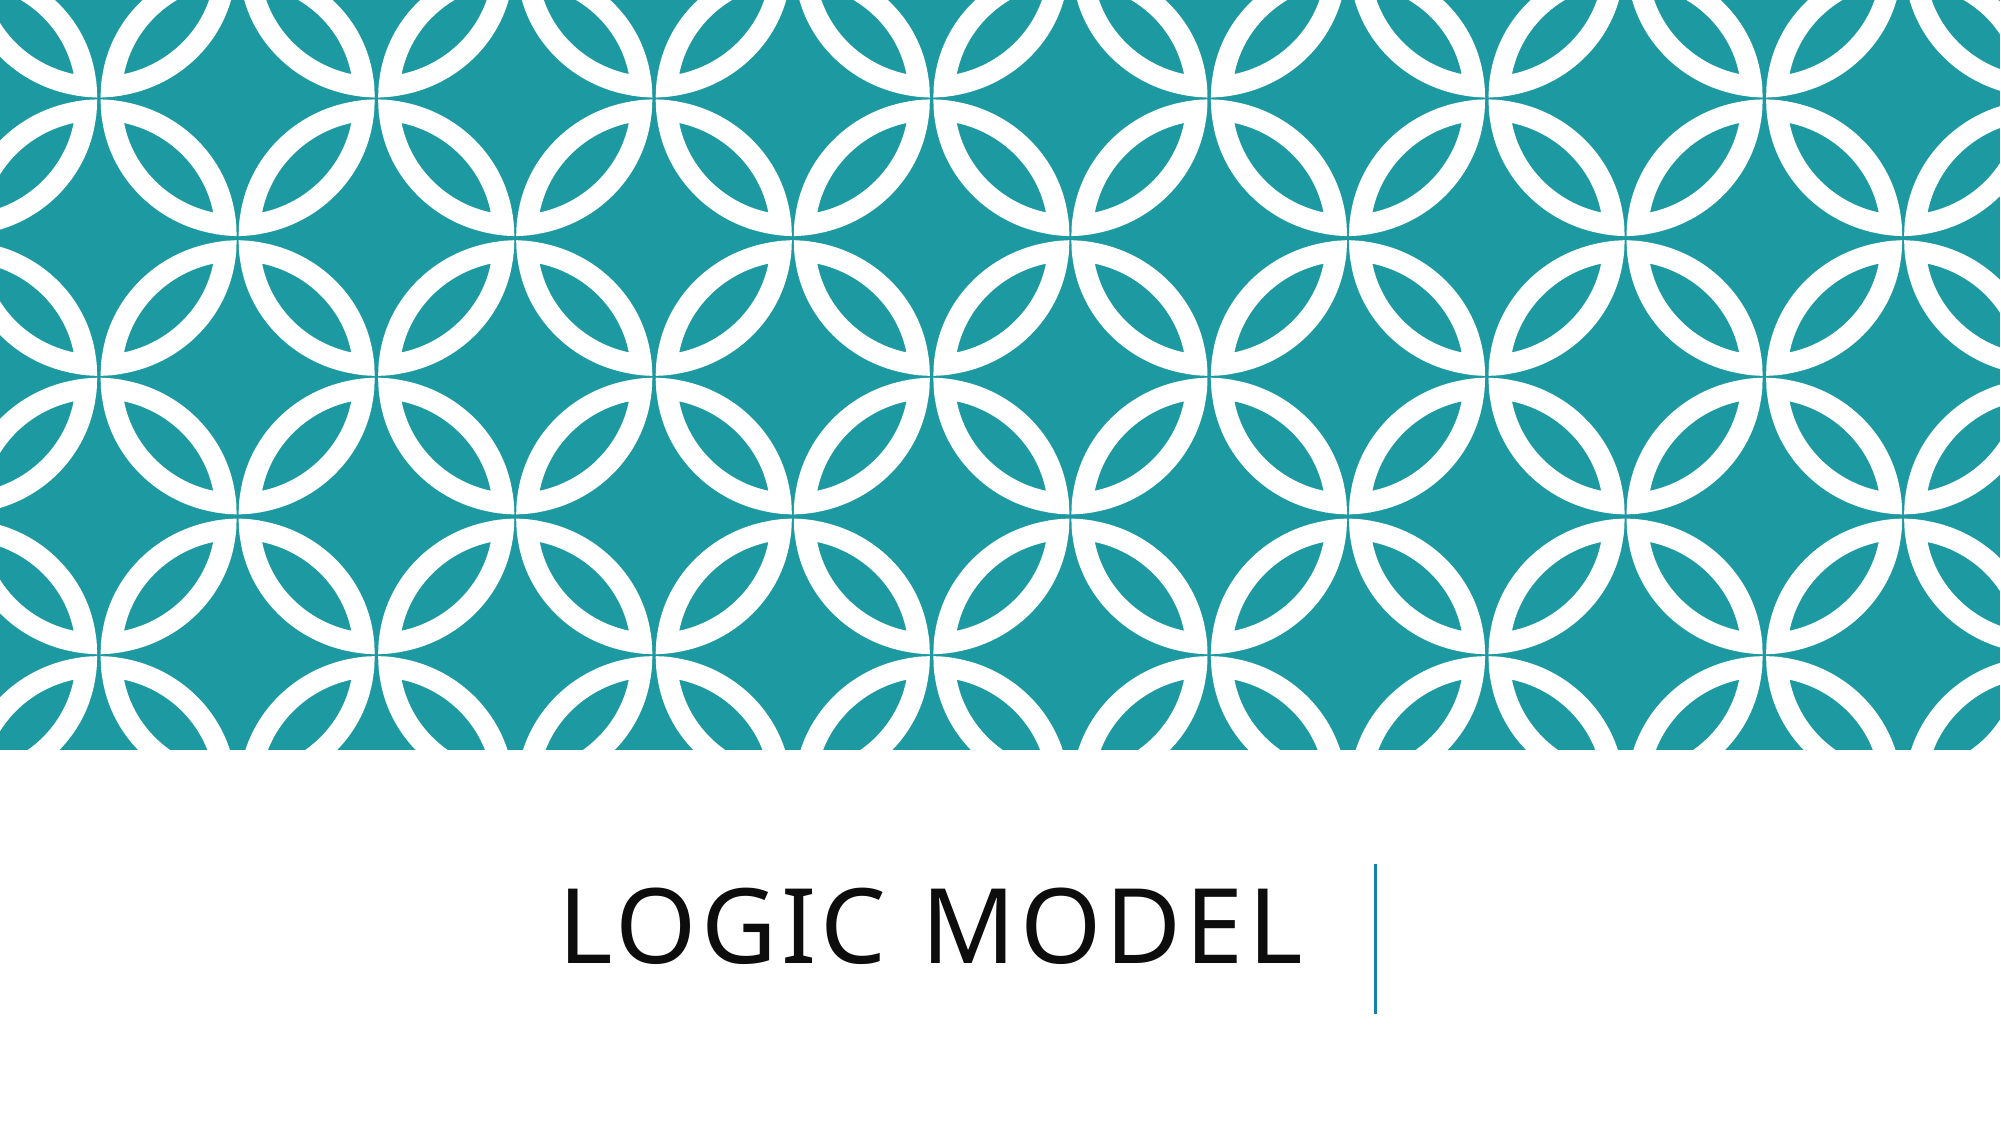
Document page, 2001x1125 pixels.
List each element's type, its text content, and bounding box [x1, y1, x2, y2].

title Logic Model [75, 813, 1350, 1054]
